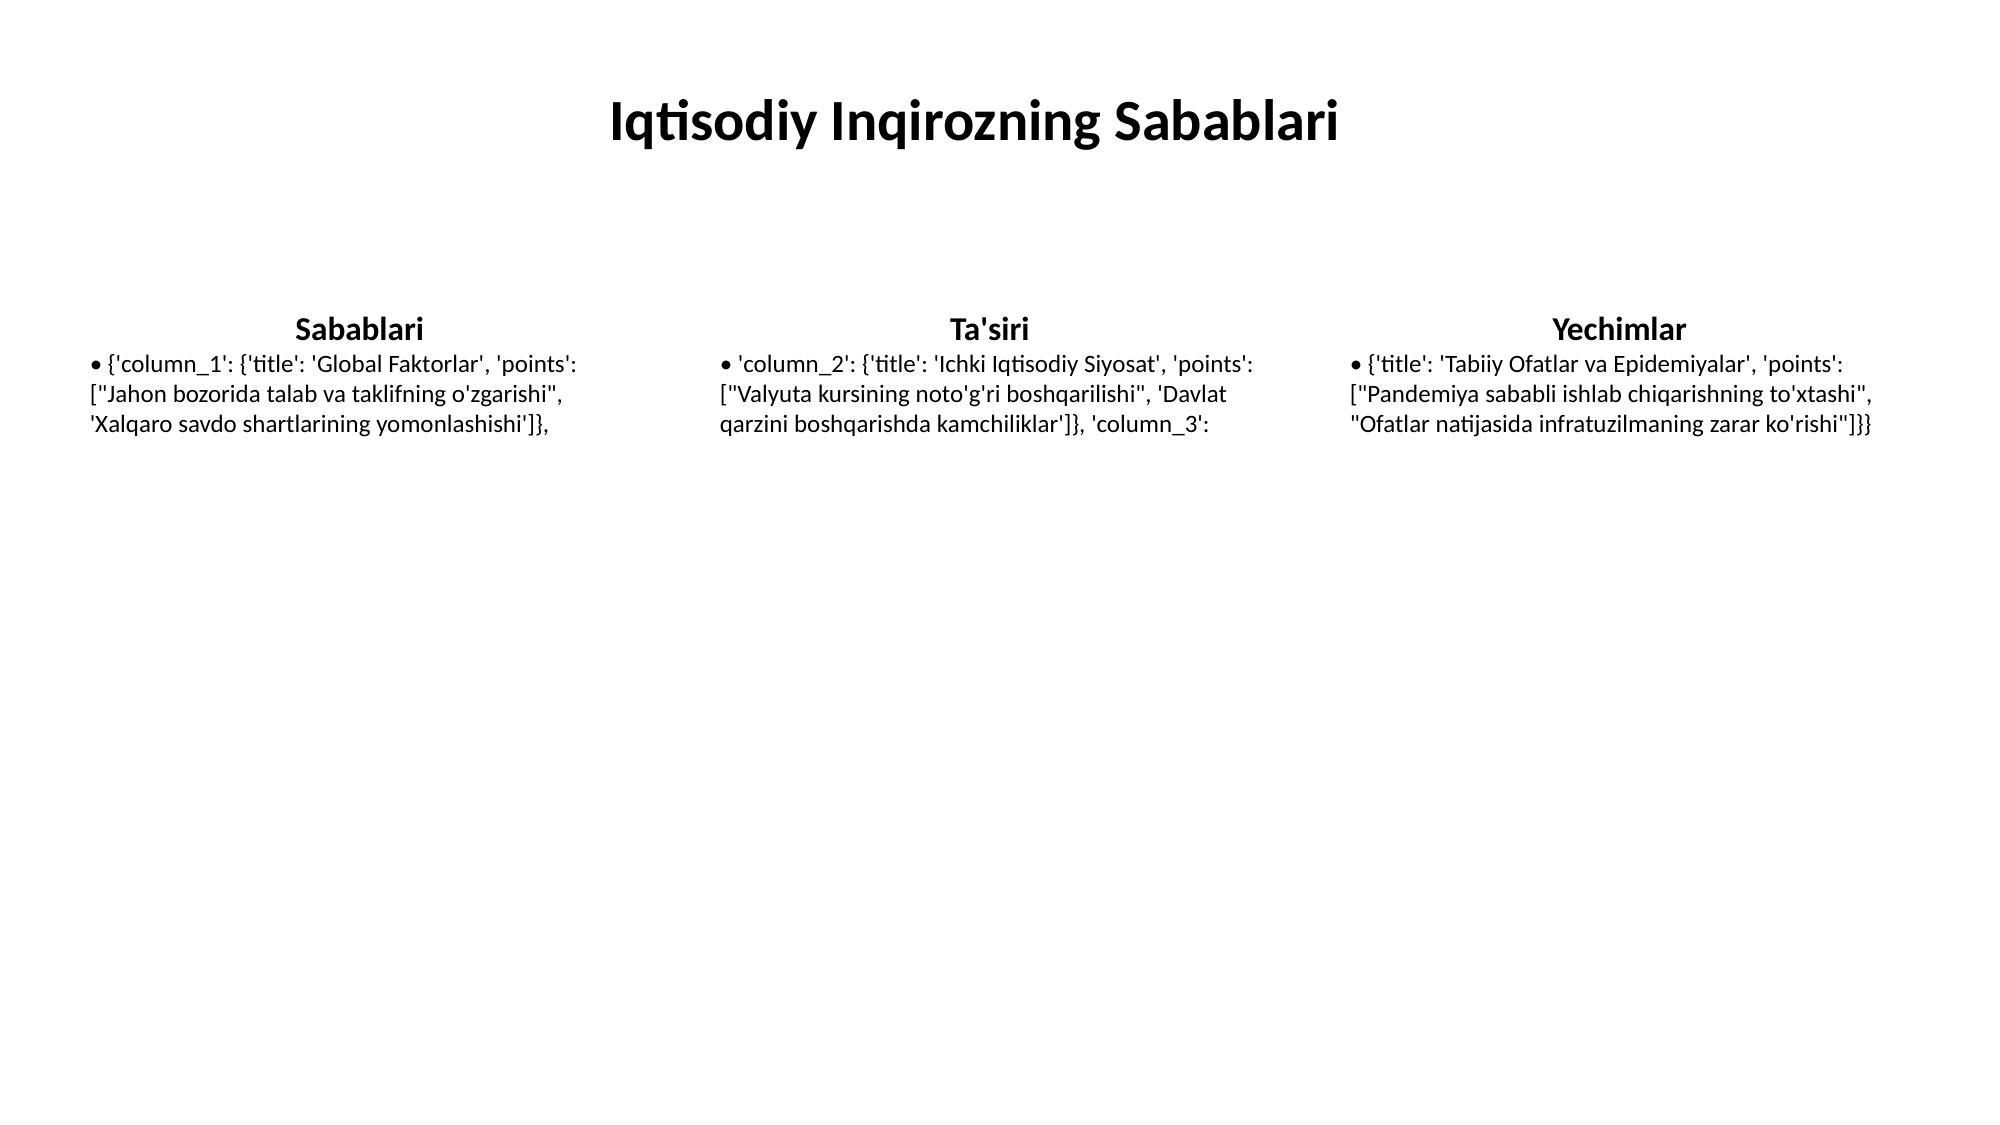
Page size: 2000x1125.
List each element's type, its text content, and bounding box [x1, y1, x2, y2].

text_box Yechimlar • {'title': 'Tabiiy Ofatlar va Epidemiyalar', 'points': ["Pandemiya sababli ishlab chiqarishning to'xtashi", "Ofatlar natijasida infratuzilmaning zarar ko'rishi"]}} [1334, 299, 1905, 445]
text_box Iqtisodiy Inqirozning Sabablari [594, 75, 1356, 160]
text_box Ta'siri • 'column_2': {'title': 'Ichki Iqtisodiy Siyosat', 'points': ["Valyuta kursining noto'g'ri boshqarilishi", 'Davlat qarzini boshqarishda kamchiliklar']}, 'column_3': [704, 299, 1275, 445]
text_box Sabablari • {'column_1': {'title': 'Global Faktorlar', 'points': ["Jahon bozorida talab va taklifning o'zgarishi", 'Xalqaro savdo shartlarining yomonlashishi']}, [74, 299, 645, 445]
